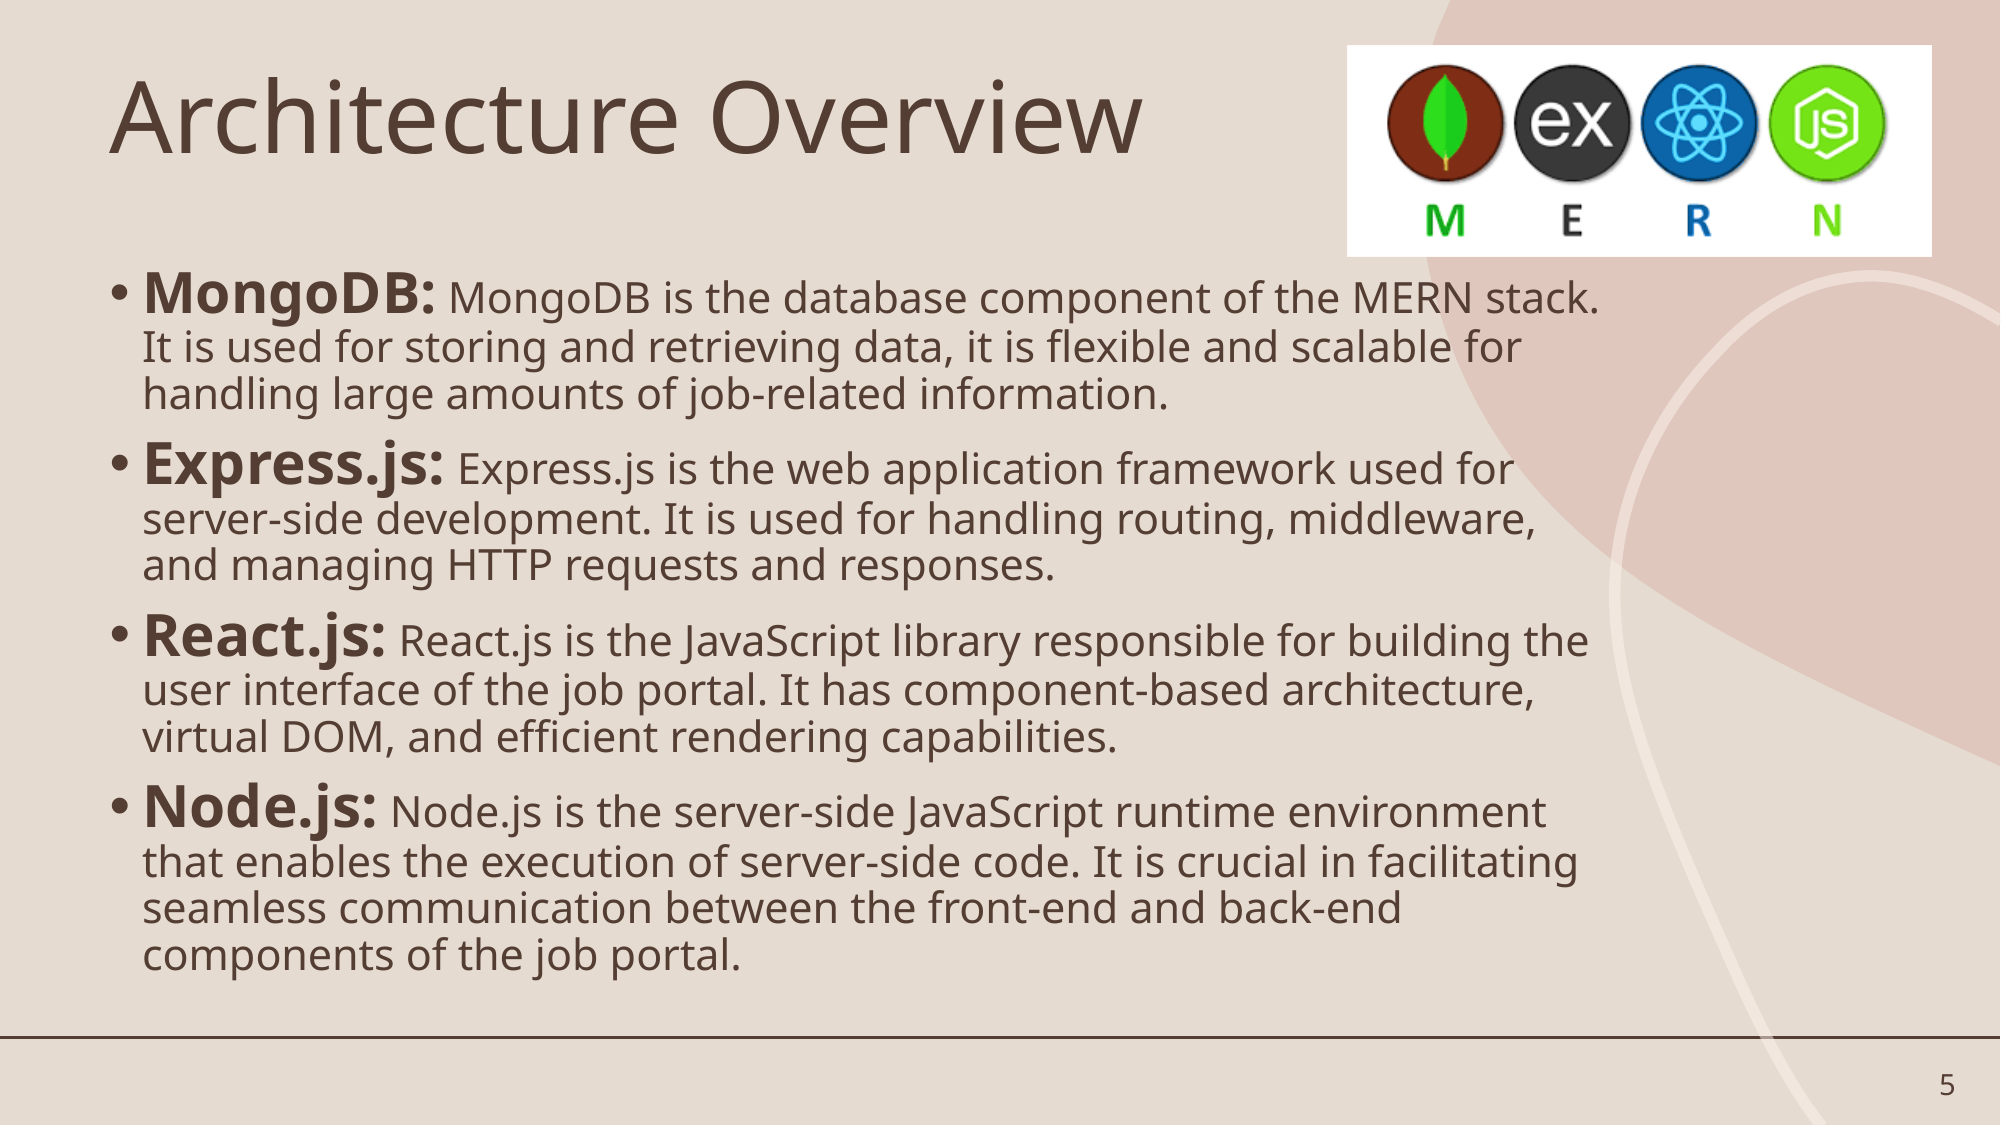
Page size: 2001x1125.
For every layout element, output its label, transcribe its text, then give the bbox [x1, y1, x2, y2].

title Architecture Overview [94, 48, 1347, 194]
slide_number 5 [1808, 1060, 1971, 1112]
picture [1347, 45, 1932, 257]
list MongoDB: MongoDB is the database component of the MERN stack. It is used for storing and retrieving data, it is flexible and scalable for handling large amounts of job-related information. Express.js: Express.js is the web application framework used for server-side development. It is used for handling routing, middleware, and managing HTTP requests and responses. React.js: React.js is the JavaScript library responsible for building the user interface of the job portal. It has component-based architecture, virtual DOM, and efficient rendering capabilities. Node.js: Node.js is the server-side JavaScript runtime environment that enables the execution of server-side code. It is crucial in facilitating seamless communication between the front-end and back-end components of the job portal. [94, 256, 1631, 989]
